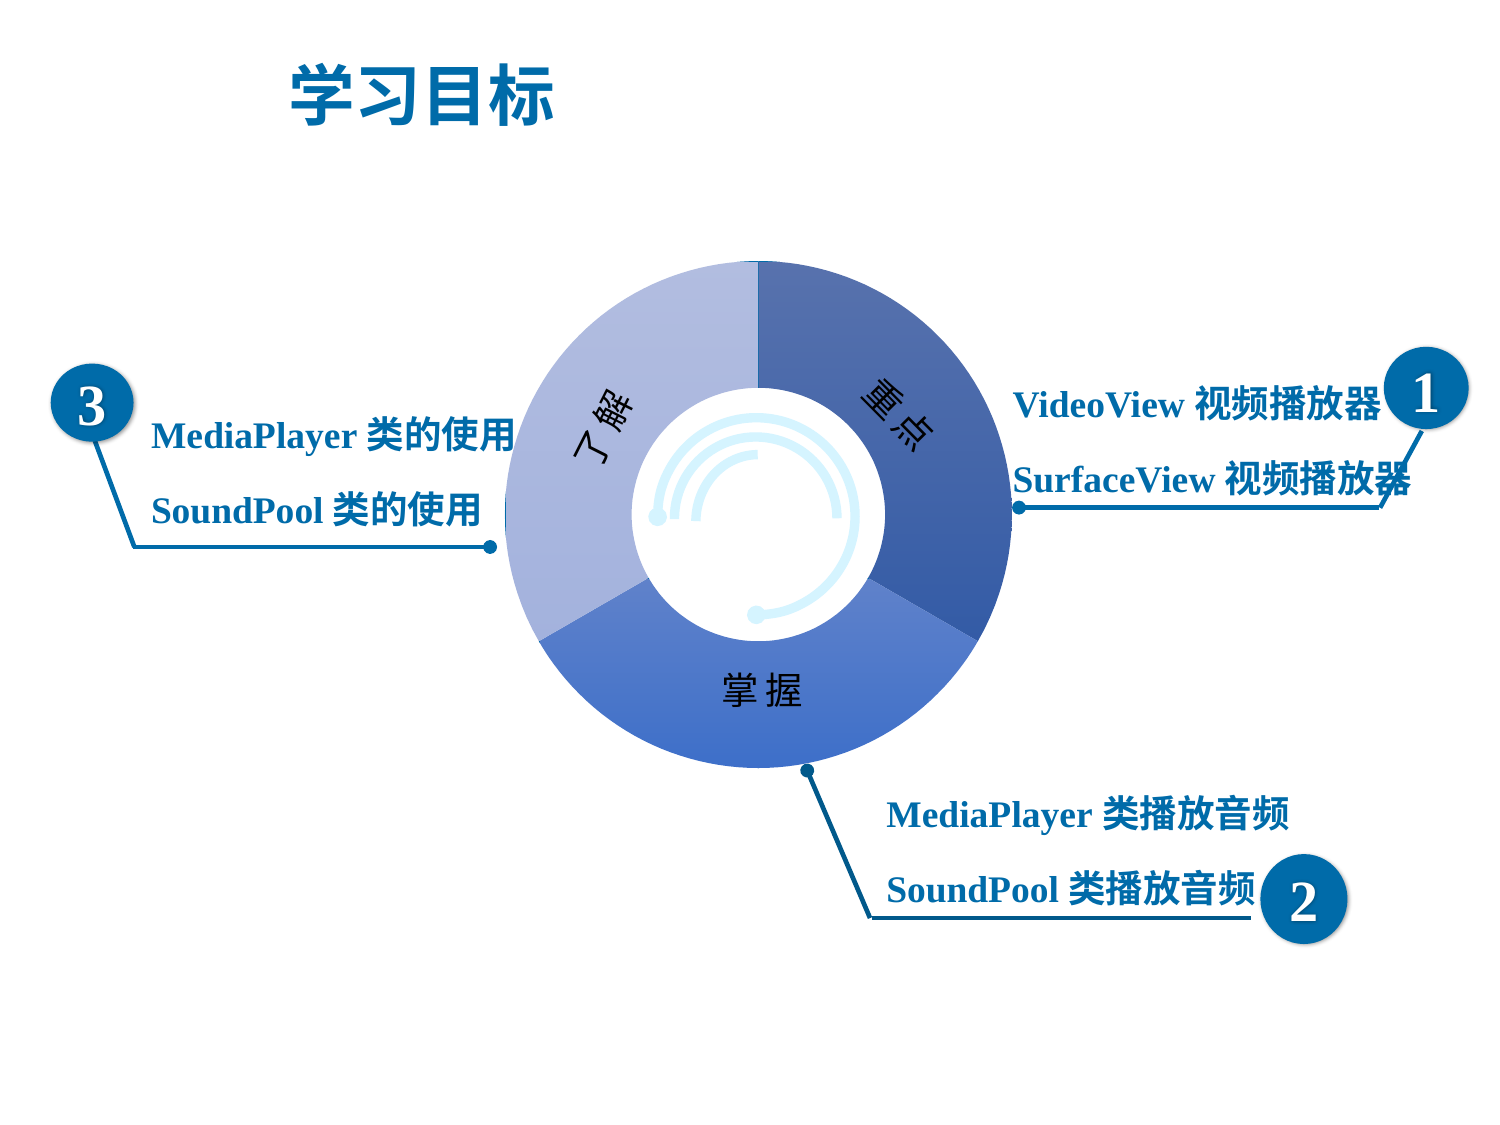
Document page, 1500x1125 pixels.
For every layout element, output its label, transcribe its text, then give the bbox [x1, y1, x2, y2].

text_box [309, 215, 1170, 878]
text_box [52, 359, 309, 616]
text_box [997, 346, 1471, 508]
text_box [657, 417, 855, 615]
text_box 学习目标 [273, 30, 1119, 157]
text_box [807, 751, 1365, 942]
